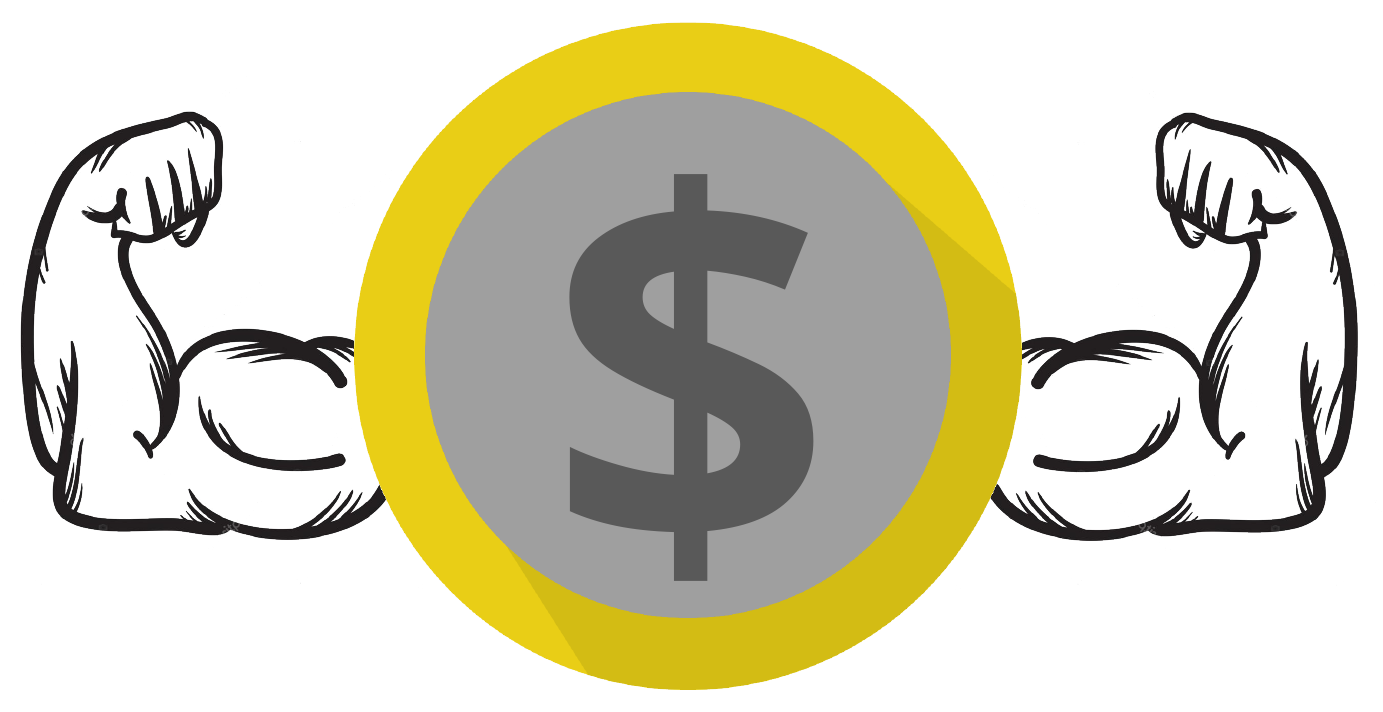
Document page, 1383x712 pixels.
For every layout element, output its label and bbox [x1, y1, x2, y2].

text_box [0, 7, 1382, 704]
